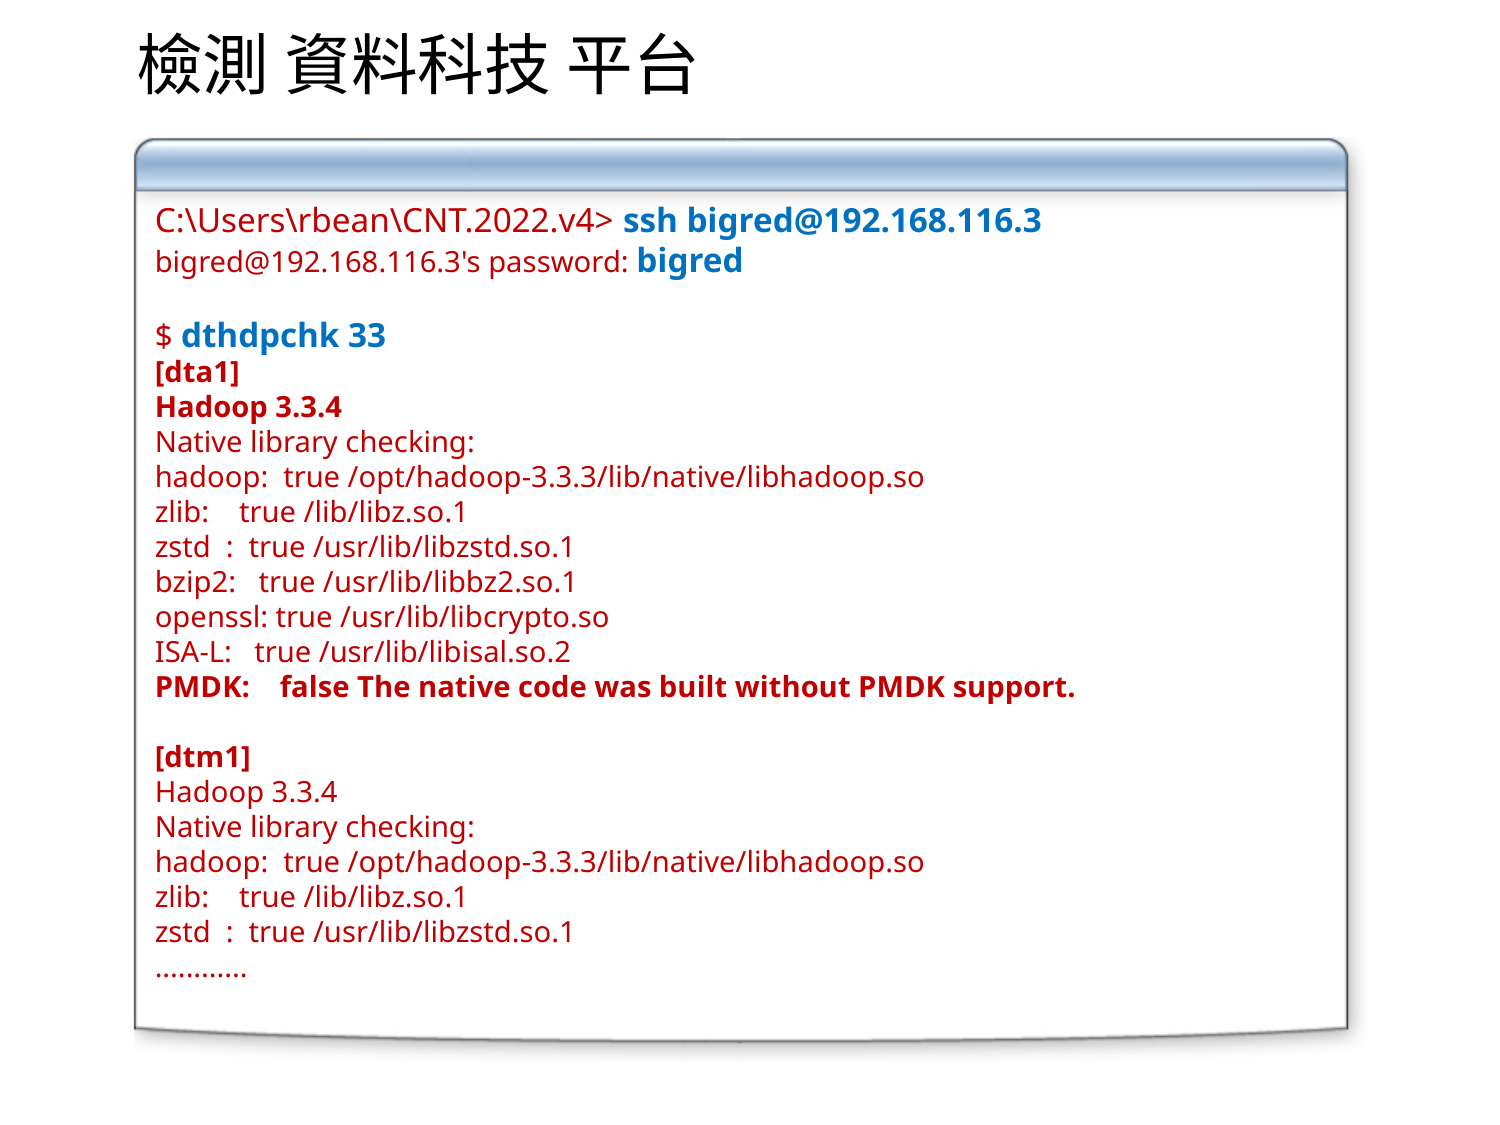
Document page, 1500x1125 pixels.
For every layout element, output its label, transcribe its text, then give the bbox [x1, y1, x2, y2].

text_box C:\Users\rbean\CNT.2022.v4> ssh bigred@192.168.116.3 bigred@192.168.116.3's password: bigred $ dthdpchk 33 [dta1] Hadoop 3.3.4 Native library checking: hadoop: true /opt/hadoop-3.3.3/lib/native/libhadoop.so zlib: true /lib/libz.so.1 zstd : true /usr/lib/libzstd.so.1 bzip2: true /usr/lib/libbz2.so.1 openssl: true /usr/lib/libcrypto.so ISA-L: true /usr/lib/libisal.so.2 PMDK: false The native code was built without PMDK support. [dtm1] Hadoop 3.3.4 Native library checking: hadoop: true /opt/hadoop-3.3.3/lib/native/libhadoop.so zlib: true /lib/libz.so.1 zstd : true /usr/lib/libzstd.so.1 ............ [147, 191, 1339, 991]
picture [125, 137, 1375, 1075]
title 檢測 資料科技 平台 [135, 0, 1351, 139]
